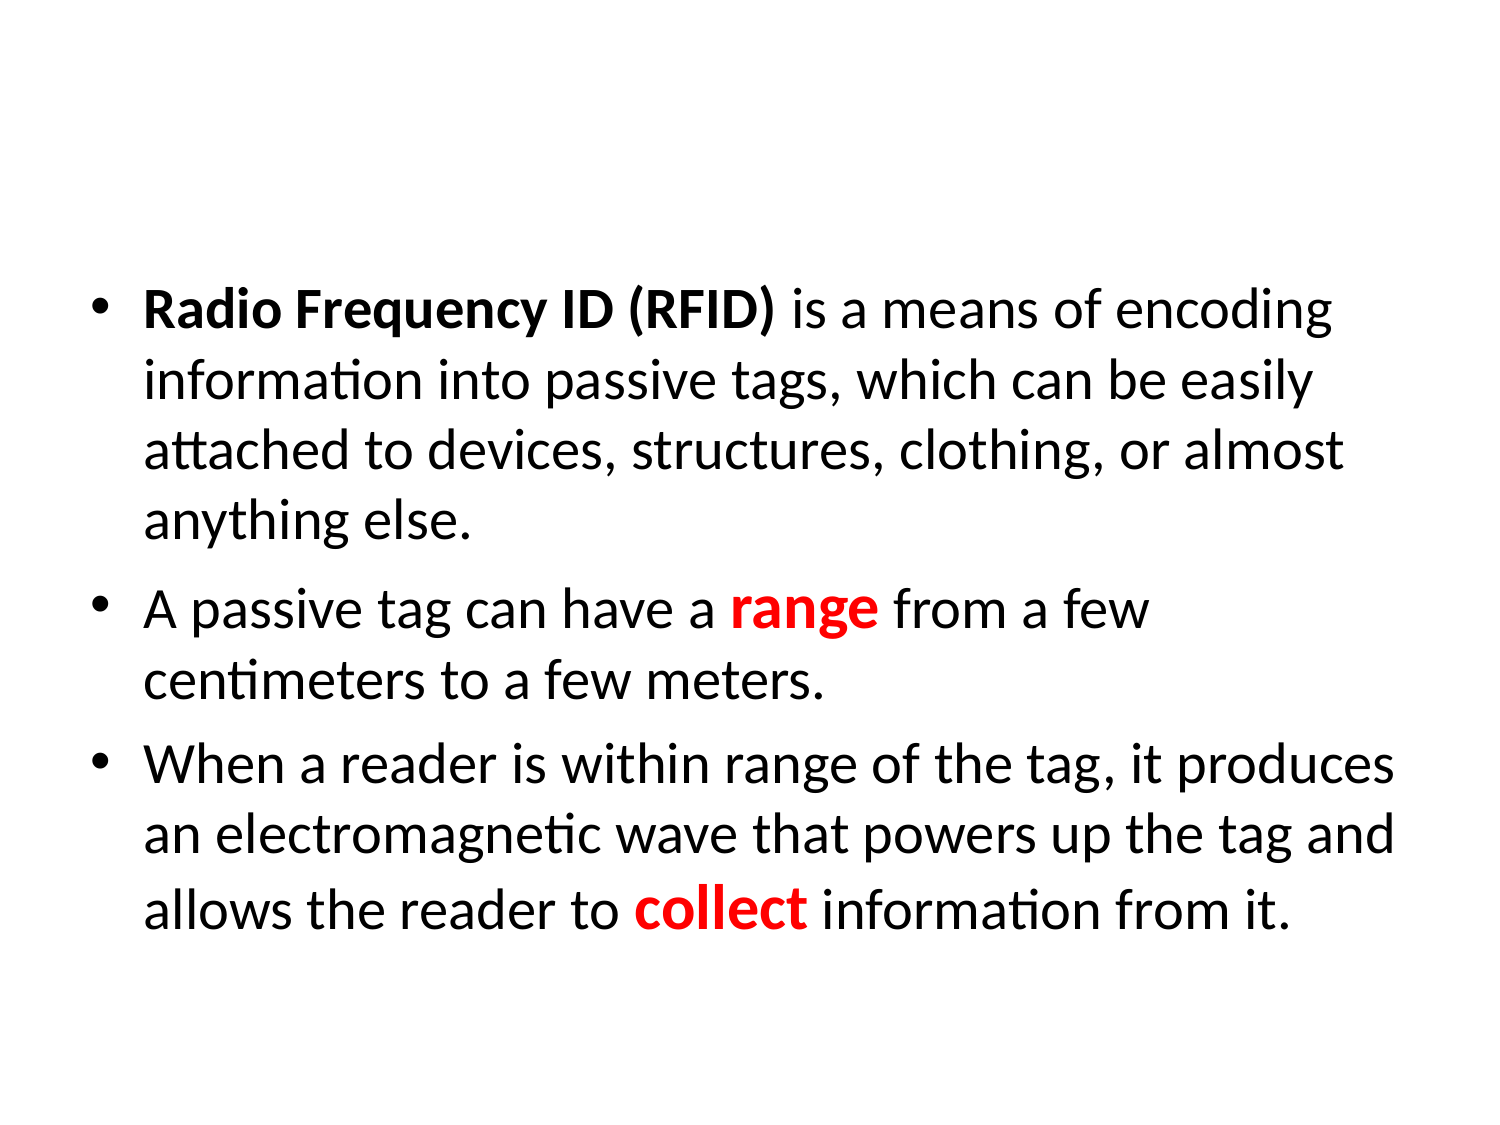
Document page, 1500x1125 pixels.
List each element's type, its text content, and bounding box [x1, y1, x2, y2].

list Radio Frequency ID (RFID) is a means of encoding information into passive tags, which can be easily attached to devices, structures, clothing, or almost anything else. A passive tag can have a range from a few centimeters to a few meters. When a reader is within range of the tag, it produces an electromagnetic wave that powers up the tag and allows the reader to collect information from it. [75, 262, 1425, 1005]
